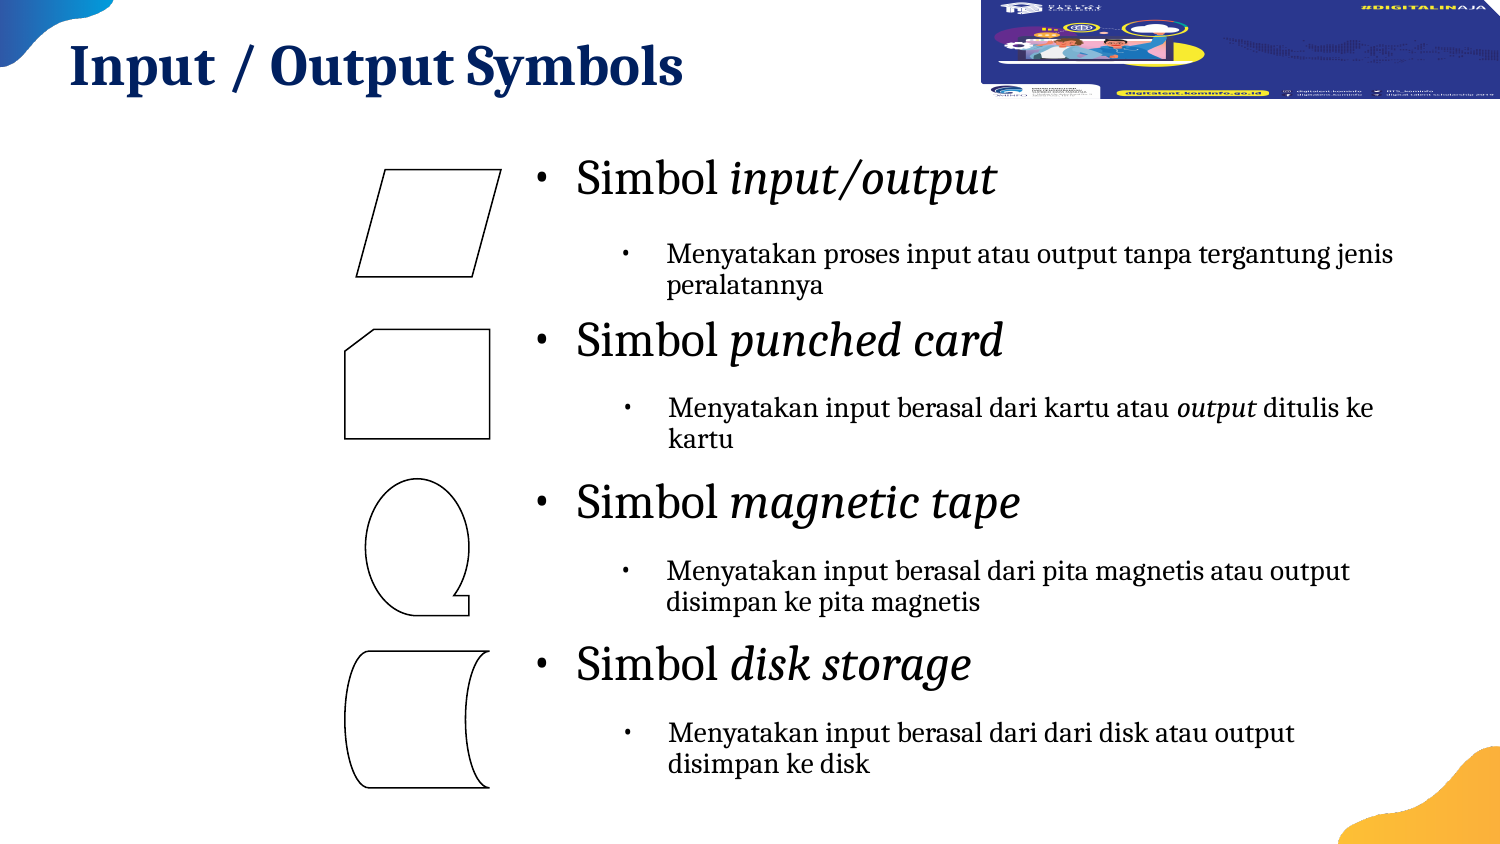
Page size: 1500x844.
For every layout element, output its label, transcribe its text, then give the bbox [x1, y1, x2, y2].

text_box [54, 143, 1443, 789]
picture [980, 0, 1500, 100]
text_box Menyatakan input berasal dari dari disk atau output disimpan ke disk [606, 709, 1428, 788]
picture [0, 0, 115, 73]
text_box Input / Output Symbols [54, 19, 977, 105]
picture [1335, 738, 1500, 844]
text_box Simbol input/output Simbol punched card Simbol magnetic tape Simbol disk storage [515, 143, 1443, 699]
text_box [344, 169, 502, 789]
text_box Menyatakan input berasal dari kartu atau output ditulis ke kartu [606, 384, 1417, 463]
text_box Menyatakan proses input atau output tanpa tergantung jenis peralatannya [604, 230, 1443, 309]
text_box Menyatakan input berasal dari pita magnetis atau output disimpan ke pita magnetis [604, 547, 1417, 626]
